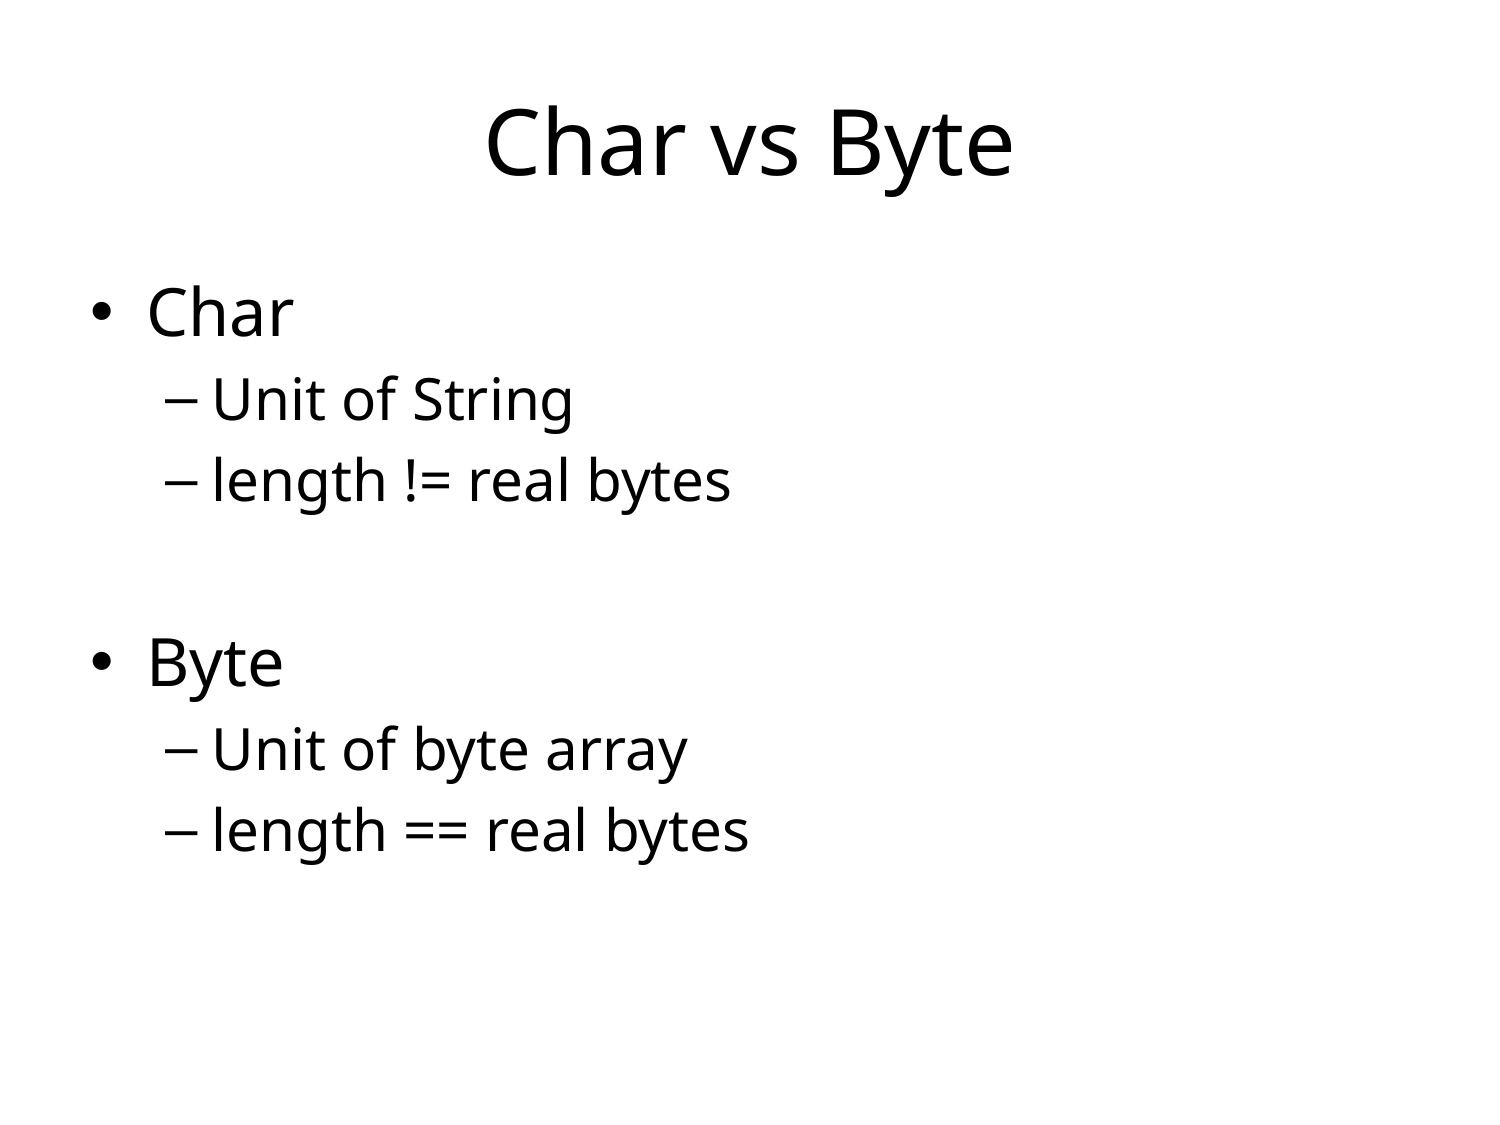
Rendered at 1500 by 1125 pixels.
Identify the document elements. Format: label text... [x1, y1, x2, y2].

title Char vs Byte [75, 45, 1425, 233]
list Char Unit of String length != real bytes Byte Unit of byte array length == real bytes [75, 262, 1425, 1005]
